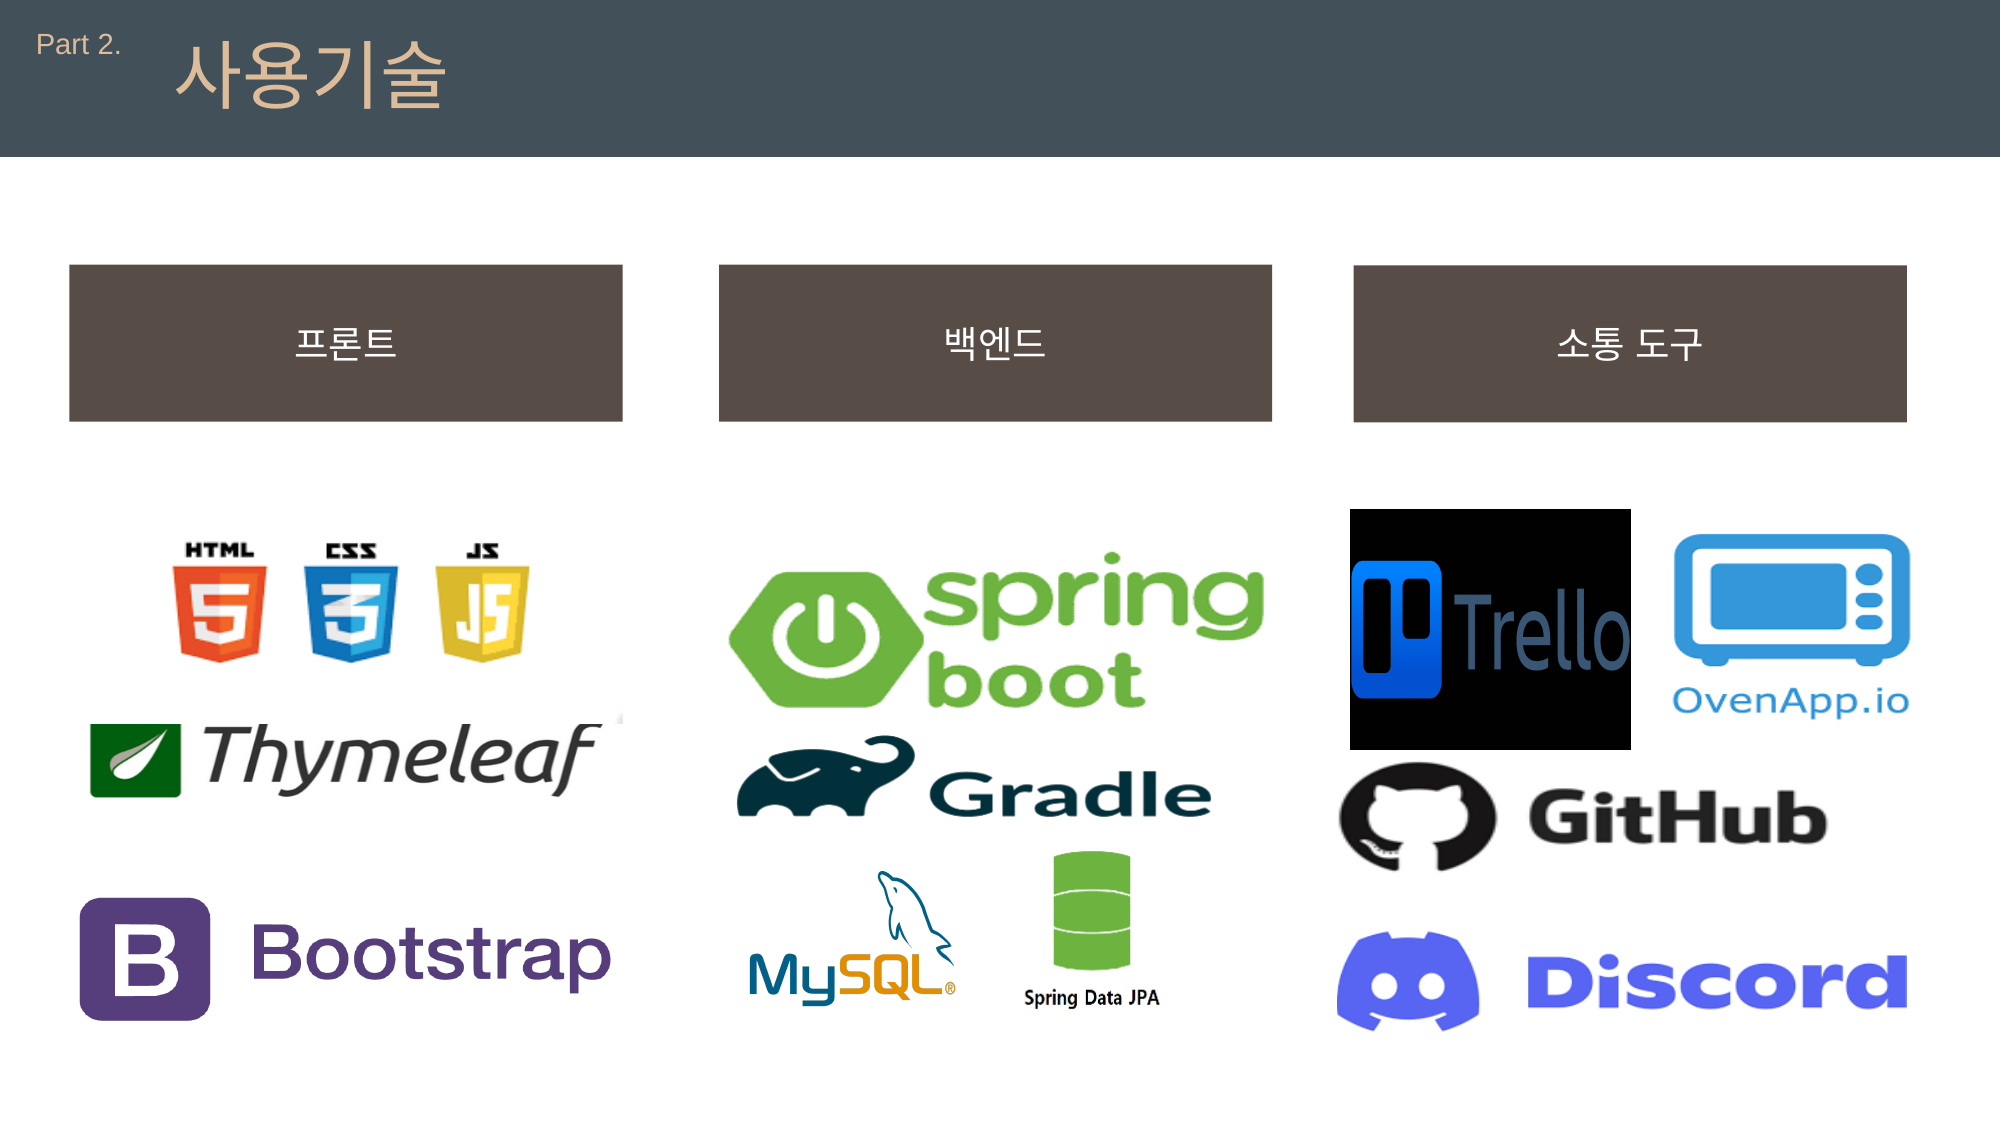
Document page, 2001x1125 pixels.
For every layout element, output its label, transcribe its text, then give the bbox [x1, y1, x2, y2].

text_box [0, 0, 2000, 157]
picture [1337, 911, 1908, 1052]
picture [1325, 490, 1952, 884]
picture [675, 529, 1273, 1052]
text_box Part 2. [20, 18, 138, 69]
text_box 백엔드 [719, 264, 1273, 422]
text_box 사용기술 [158, 20, 1000, 126]
text_box 소통 도구 [1353, 265, 1907, 423]
text_box 프론트 [69, 264, 623, 422]
picture [68, 476, 623, 1105]
